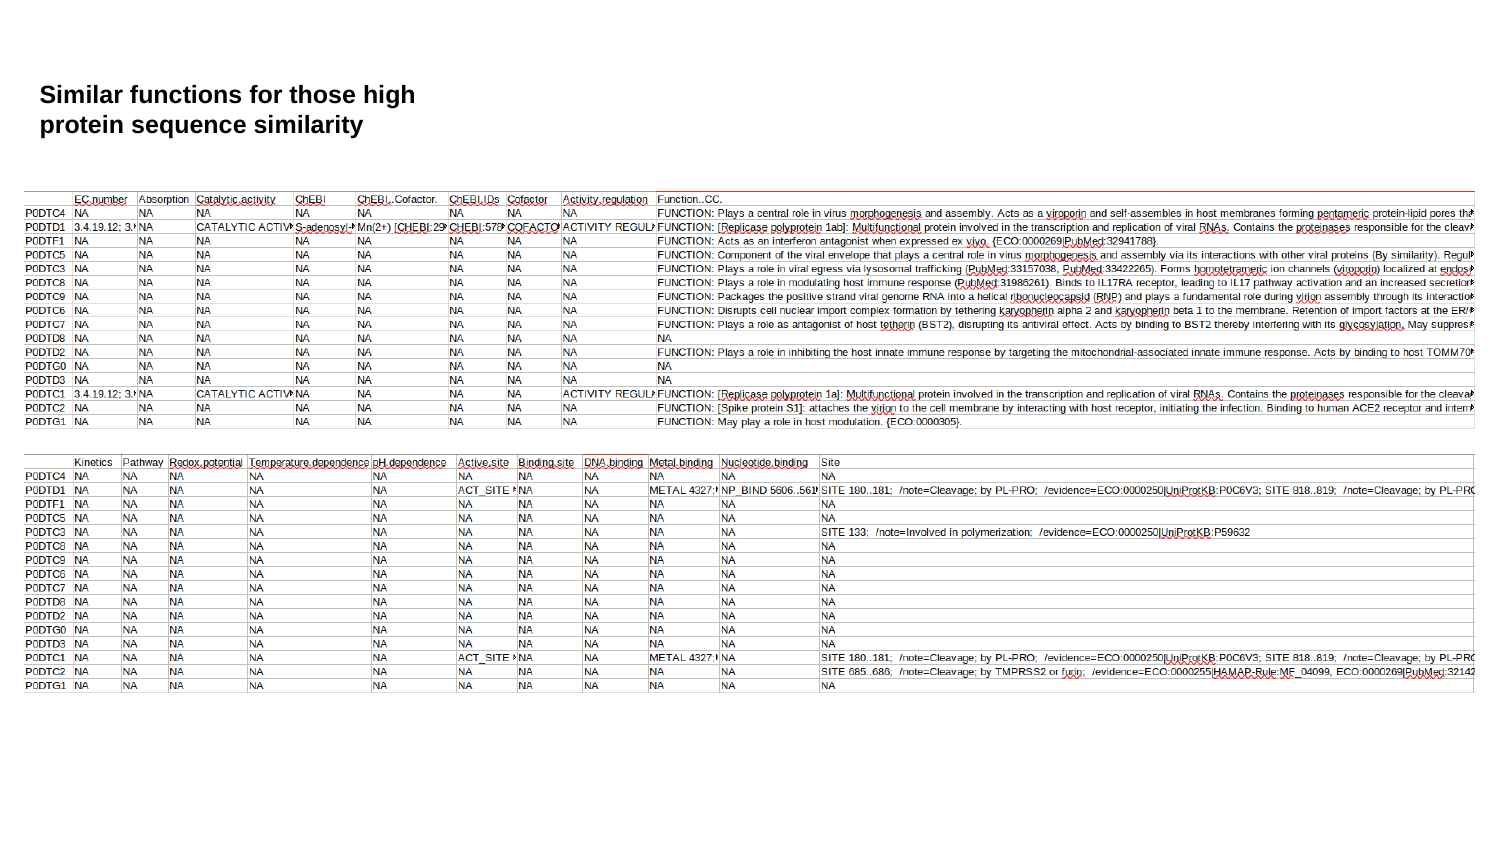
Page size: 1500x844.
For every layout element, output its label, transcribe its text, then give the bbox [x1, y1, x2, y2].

picture [24, 191, 1476, 430]
picture [24, 453, 1476, 693]
text_box Similar functions for those high protein sequence similarity [24, 63, 763, 158]
